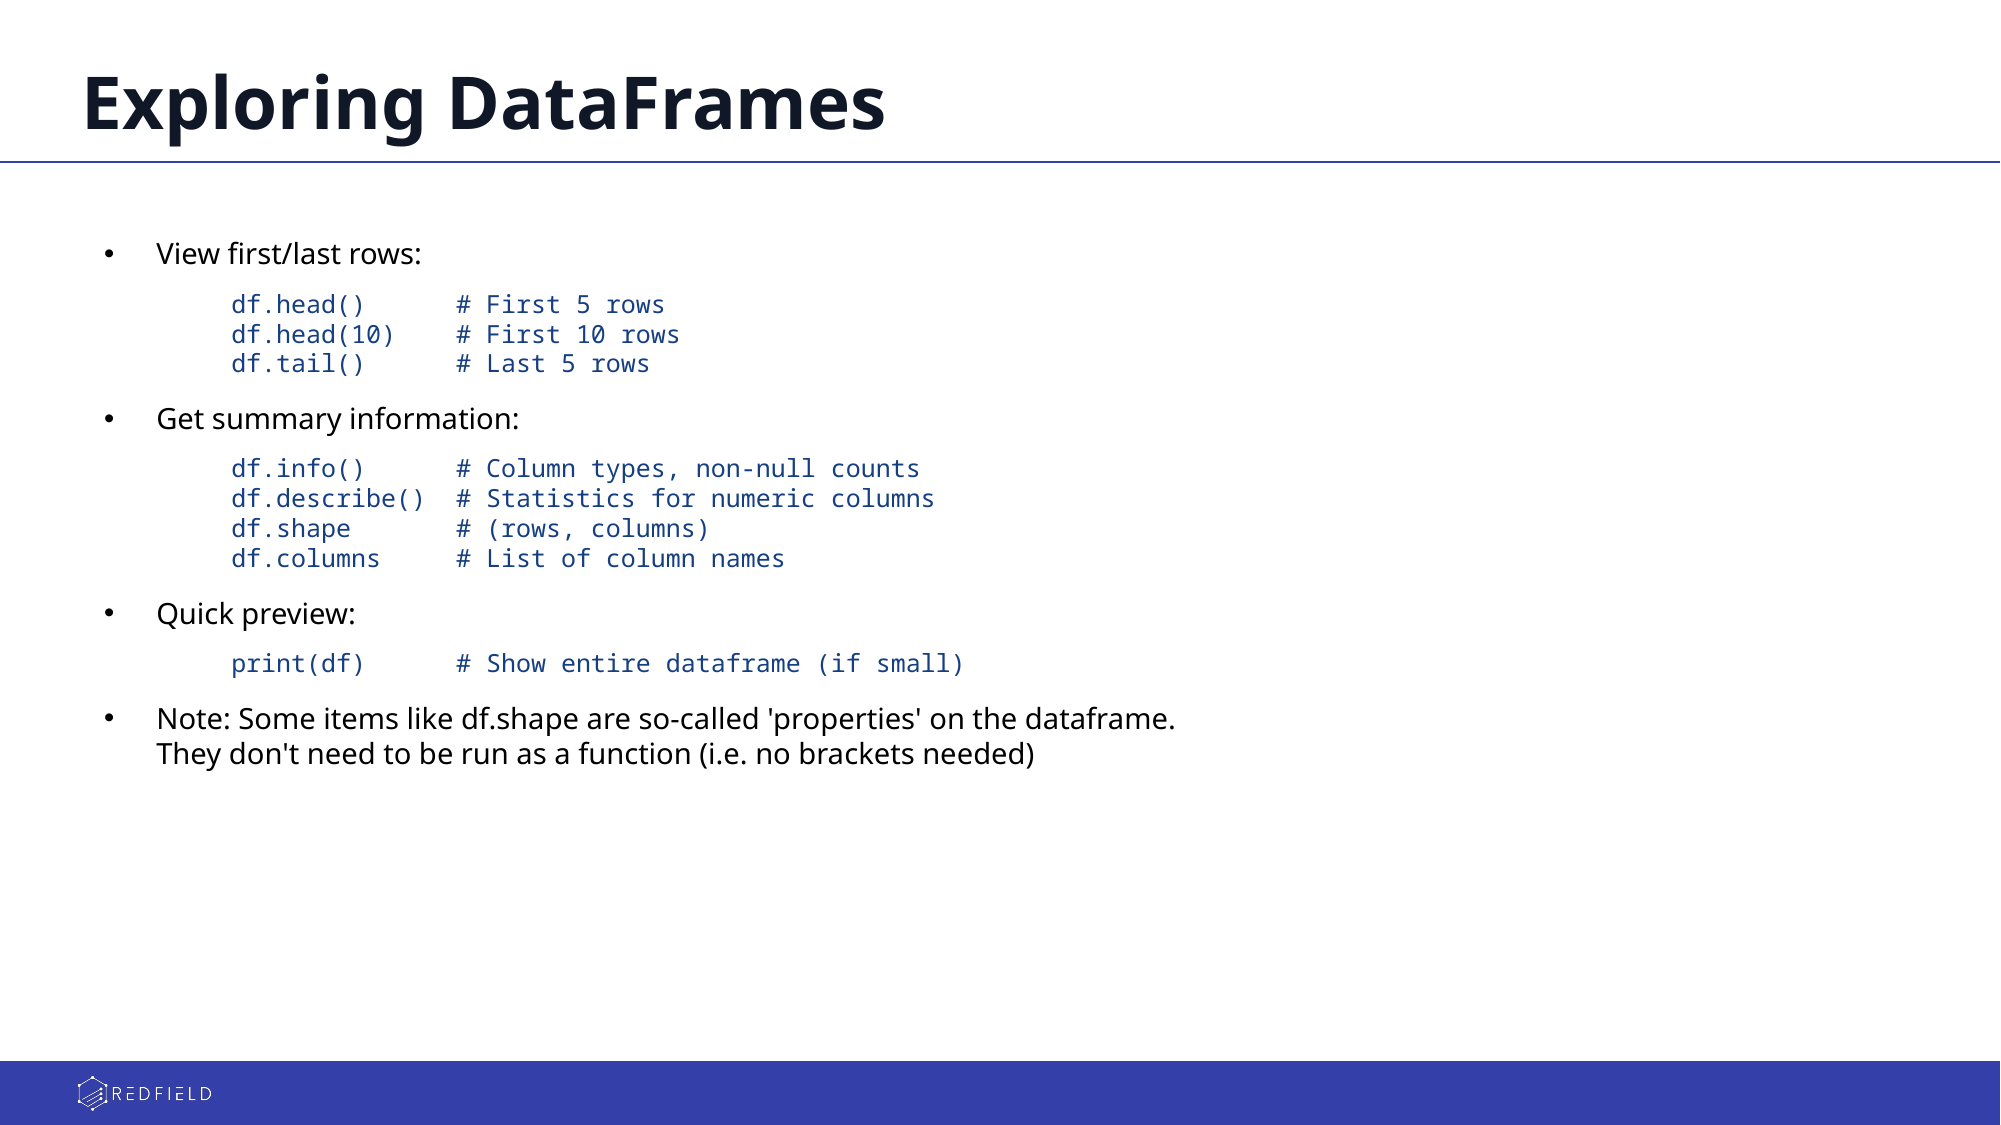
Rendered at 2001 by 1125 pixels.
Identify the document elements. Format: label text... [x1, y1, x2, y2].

picture [57, 1062, 229, 1123]
title Exploring DataFrames [81, 35, 1923, 163]
list View first/last rows: df.head() # First 5 rows df.head(10) # First 10 rows df.tail() # Last 5 rows Get summary information: df.info() # Column types, non-null counts df.describe() # Statistics for numeric columns df.shape # (rows, columns) df.columns # List of column names Quick preview: print(df) # Show entire dataframe (if small) Note: Some items like df.shape are so-called 'properties' on the dataframe. They don't need to be run as a function (i.e. no brackets needed) [81, 228, 1880, 1037]
